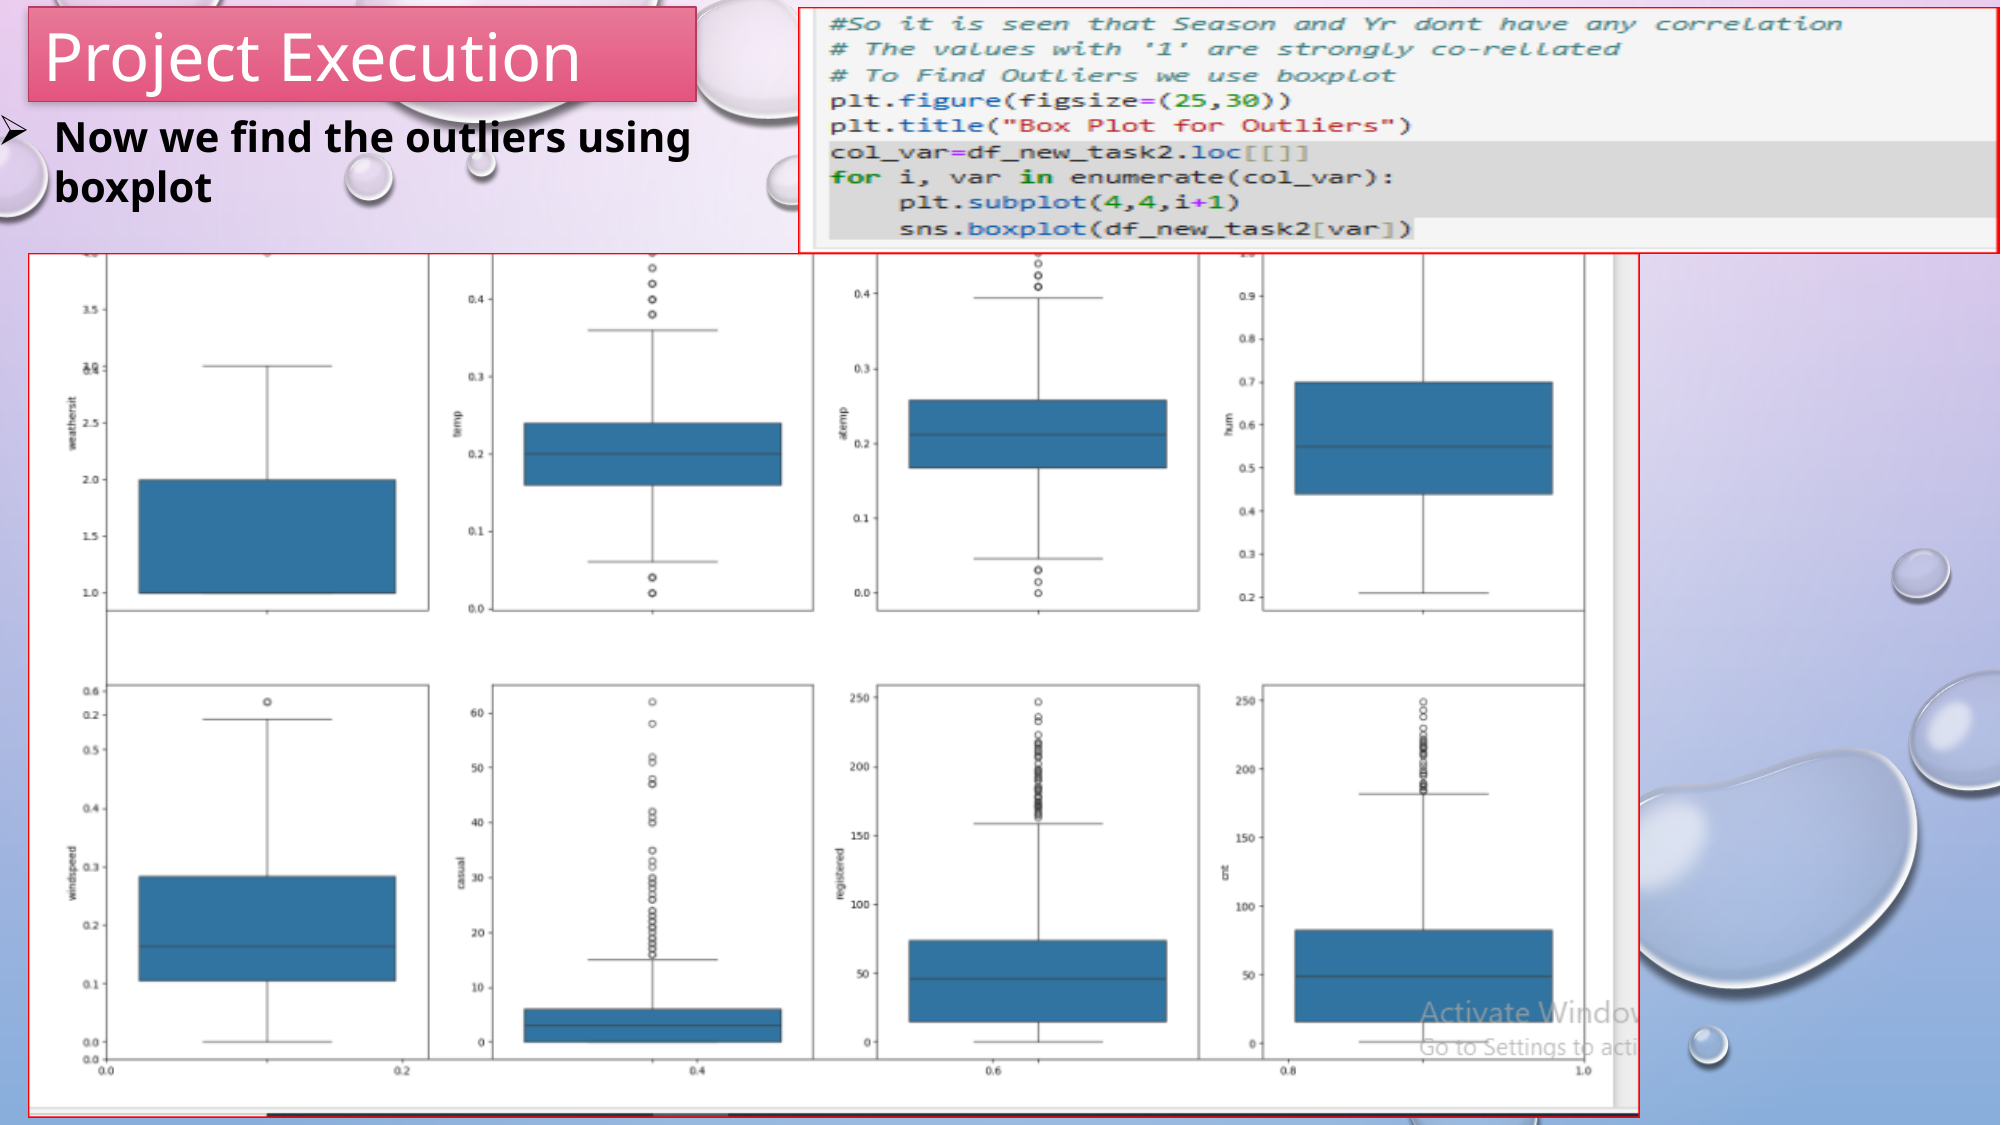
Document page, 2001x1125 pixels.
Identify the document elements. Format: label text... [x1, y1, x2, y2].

picture [0, 0, 2000, 1125]
text_box Project Execution [28, 6, 697, 102]
text_box Now we find the outliers using boxplot [0, 102, 792, 218]
